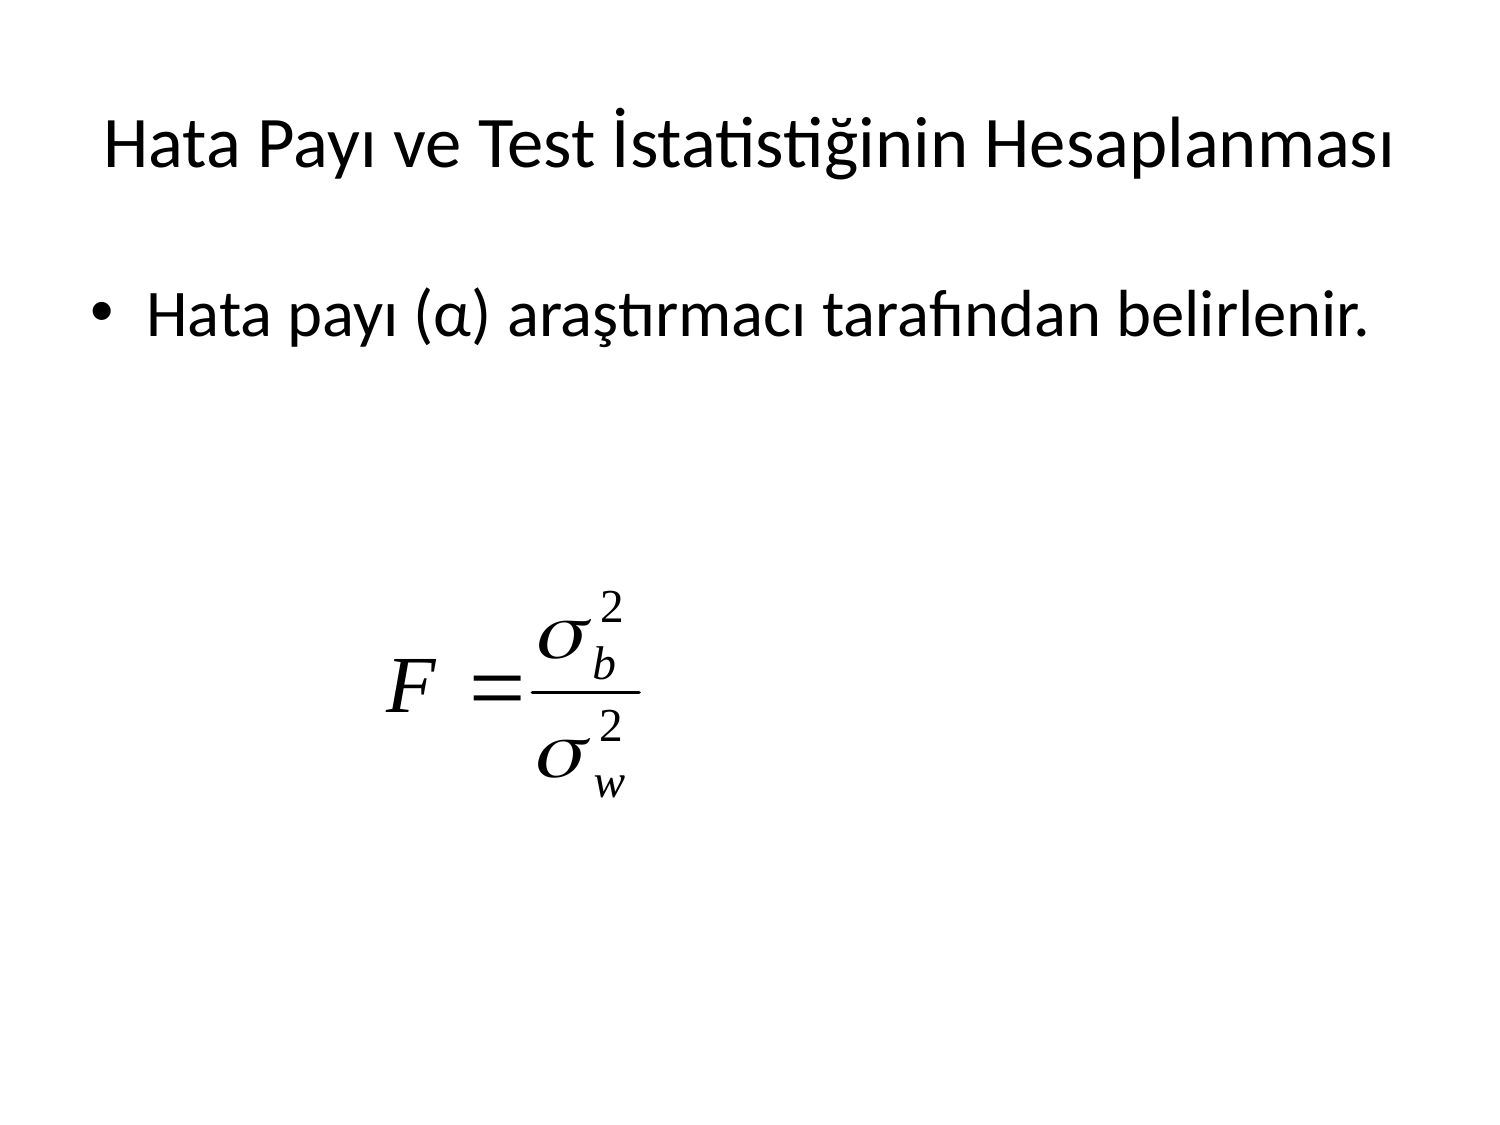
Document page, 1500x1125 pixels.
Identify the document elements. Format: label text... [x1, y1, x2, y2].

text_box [371, 570, 656, 815]
title Hata Payı ve Test İstatistiğinin Hesaplanması [75, 45, 1425, 233]
list Hata payı (α) araştırmacı tarafından belirlenir. [75, 262, 1425, 1005]
